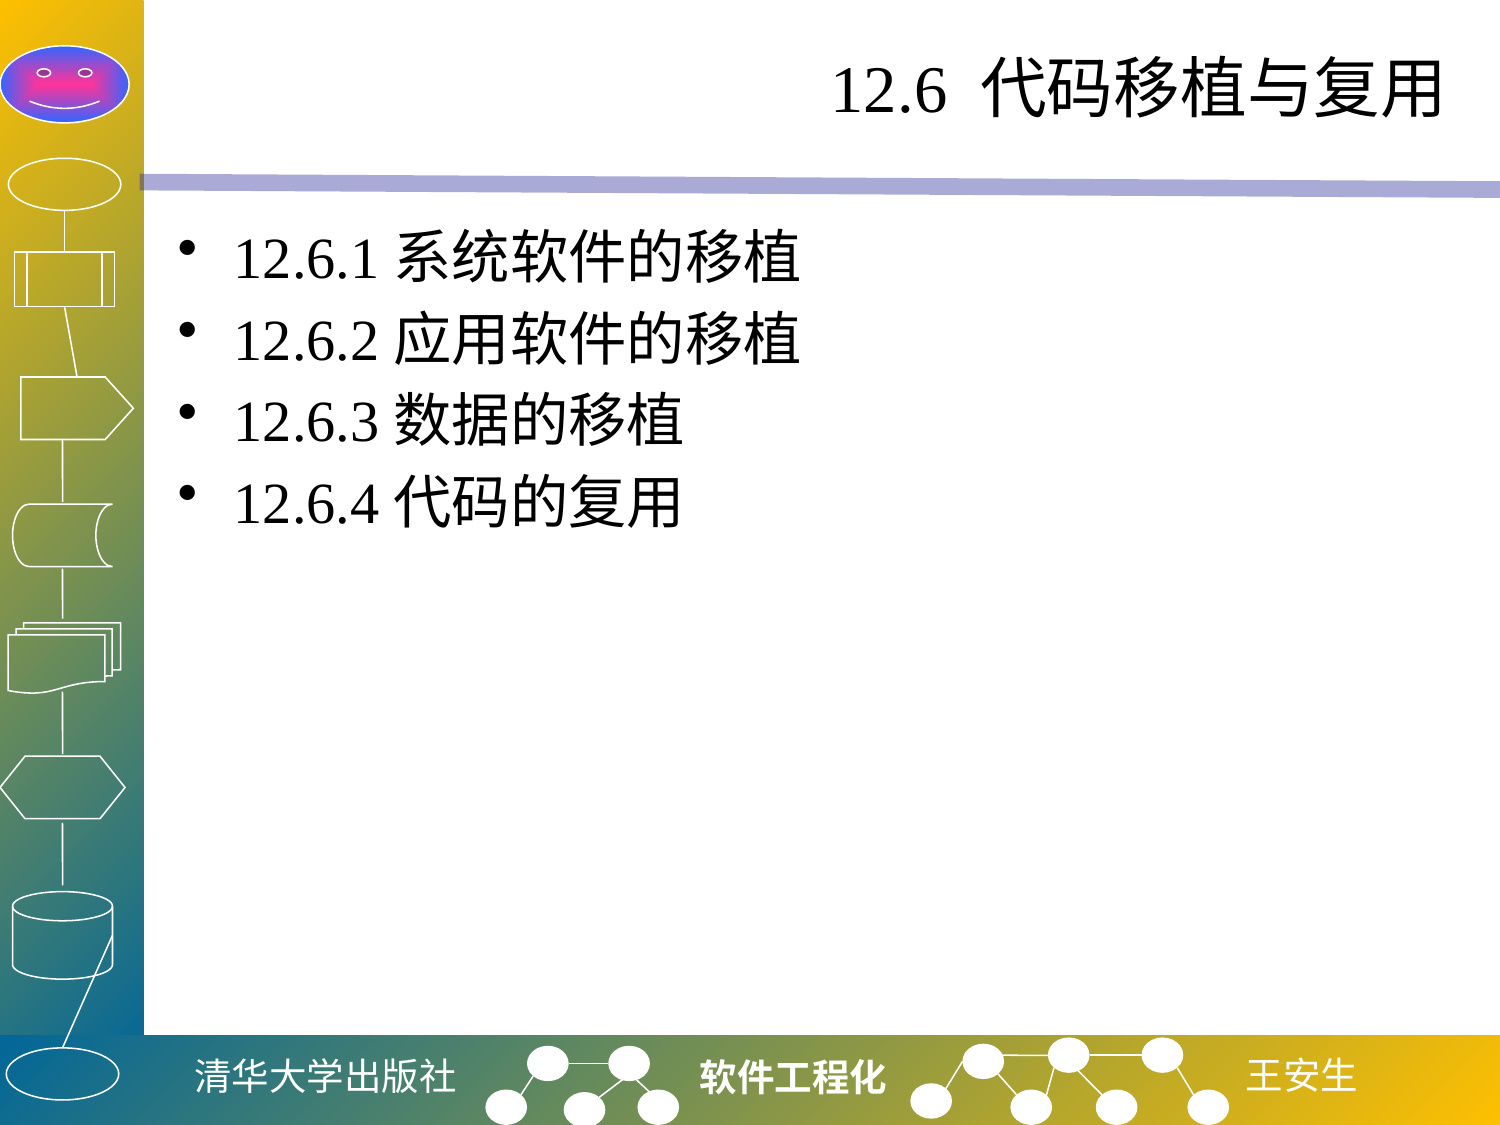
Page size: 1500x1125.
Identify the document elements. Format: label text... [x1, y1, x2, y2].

list 12.6.1系统软件的移植 12.6.2应用软件的移植 12.6.3数据的移植 12.6.4代码的复用 [162, 212, 1476, 1017]
title 12.6 代码移植与复用 [187, 24, 1463, 147]
